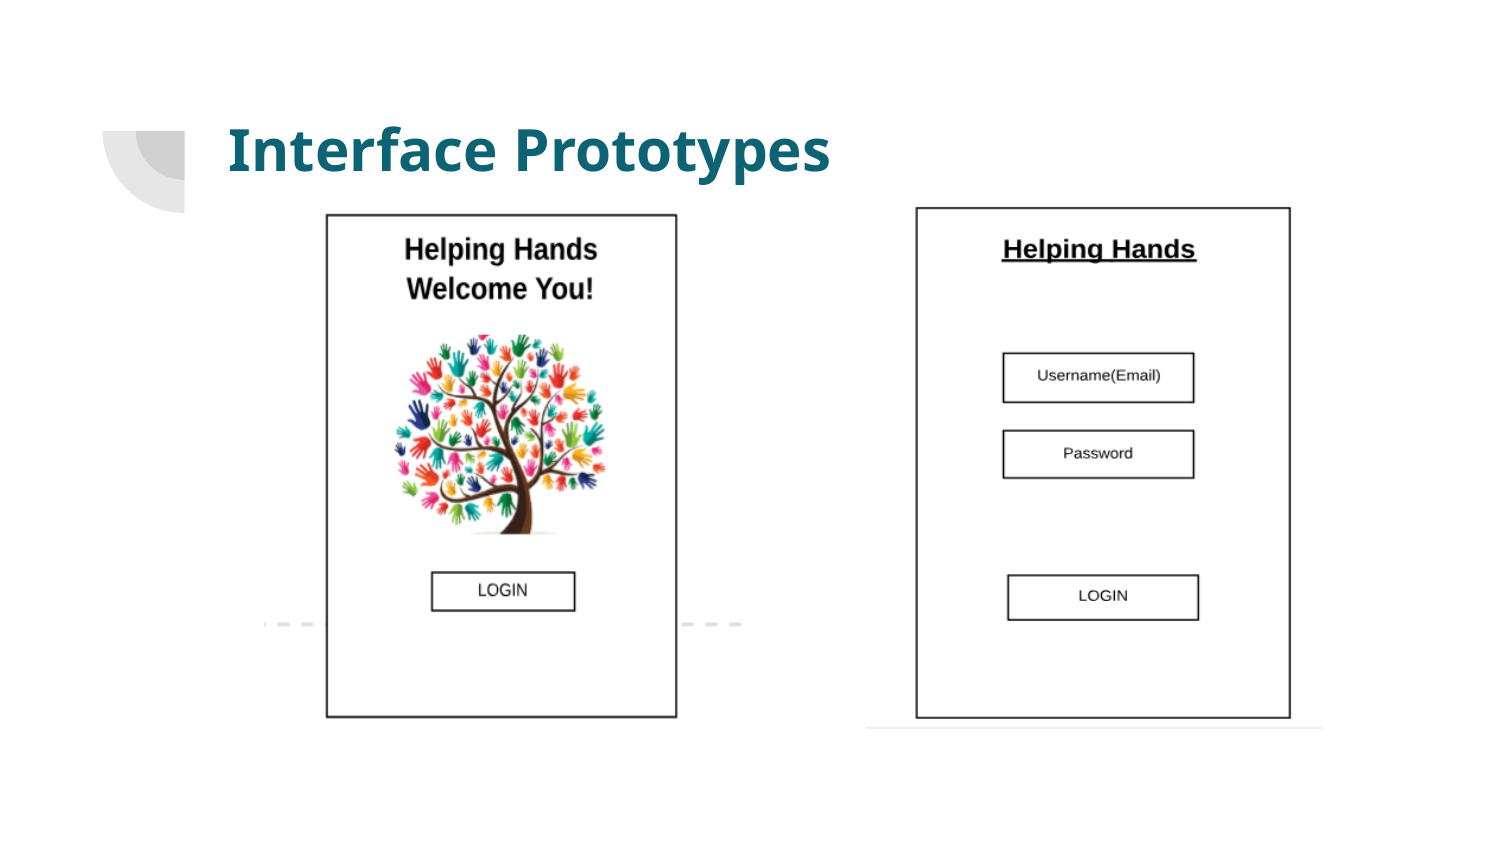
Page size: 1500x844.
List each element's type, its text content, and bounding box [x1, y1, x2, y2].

title Interface Prototypes [213, 98, 1368, 263]
picture [866, 196, 1323, 730]
picture [264, 196, 751, 750]
